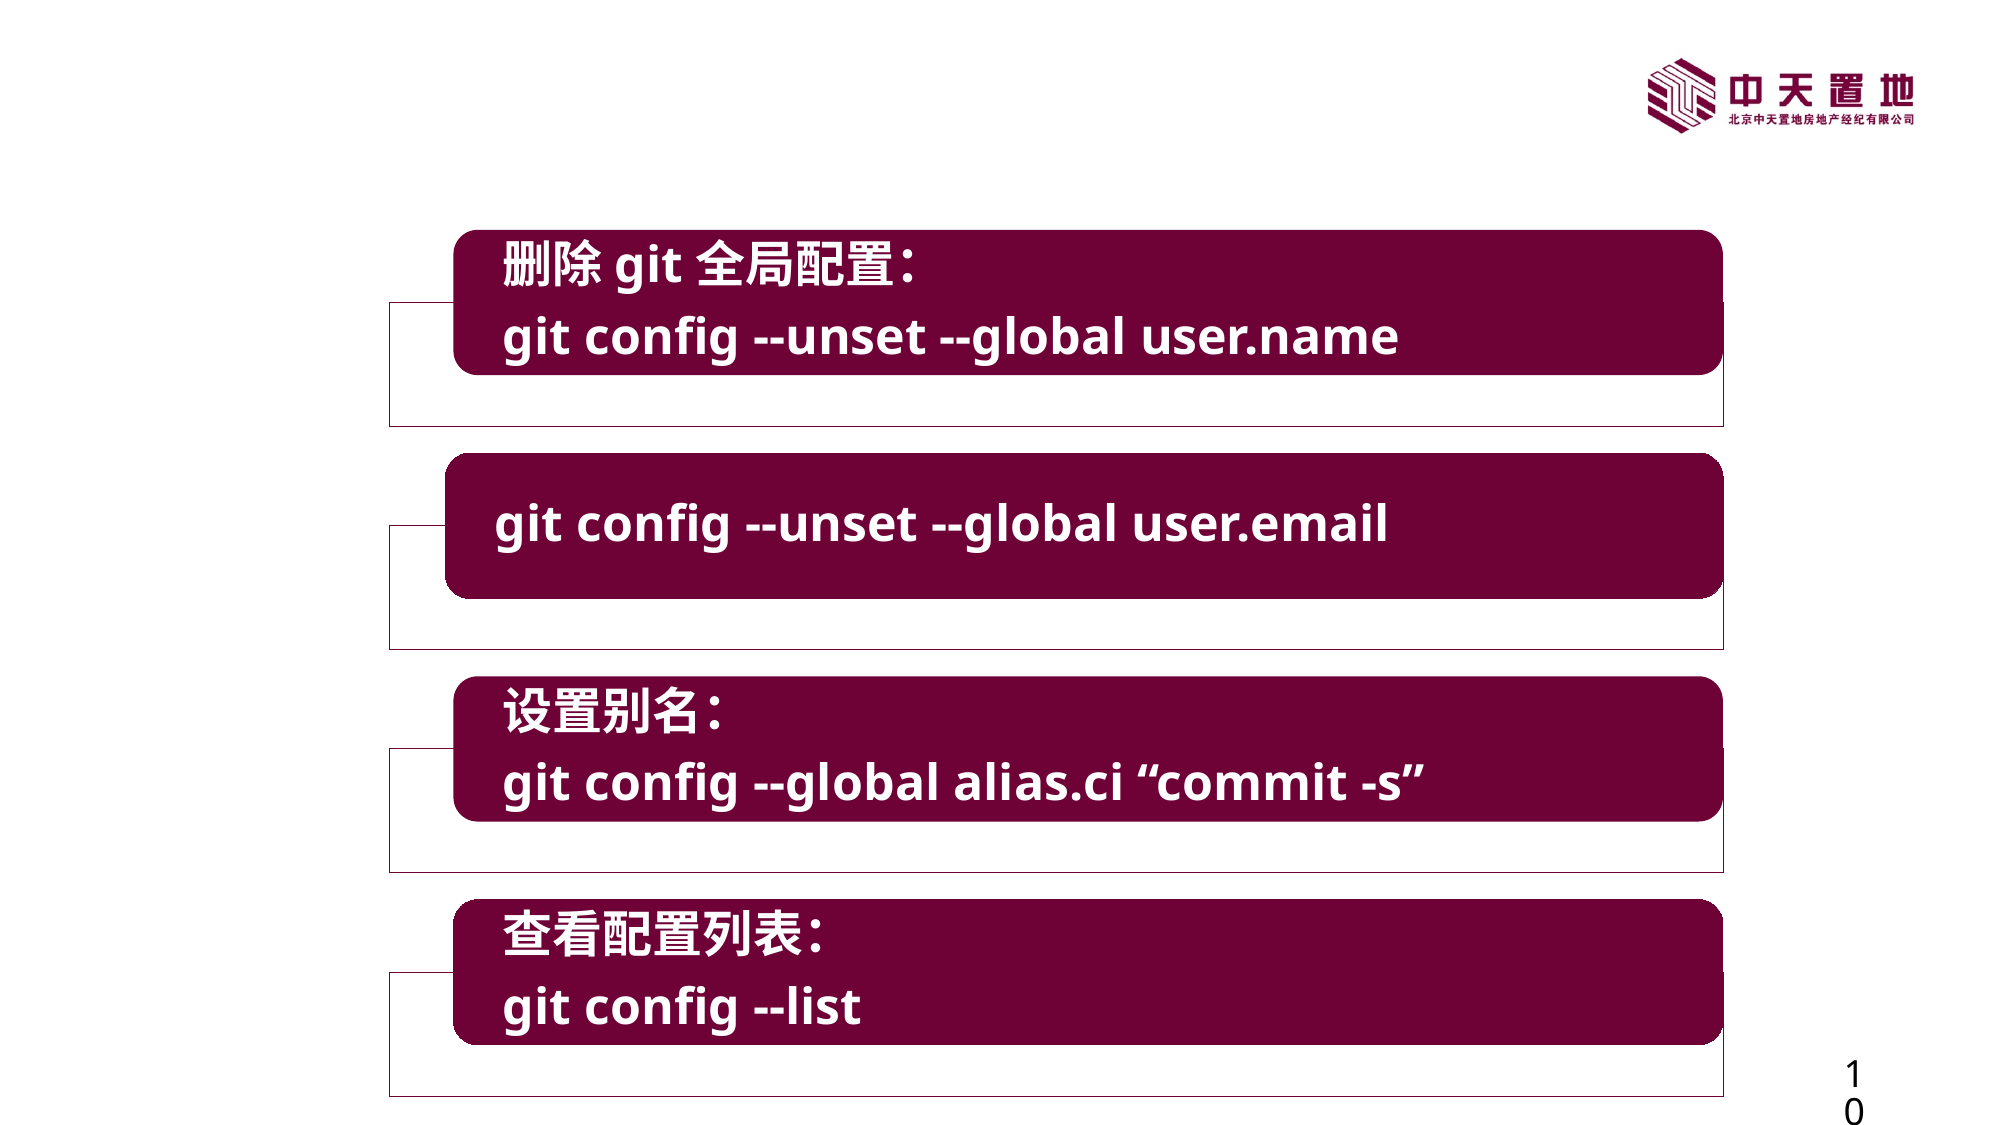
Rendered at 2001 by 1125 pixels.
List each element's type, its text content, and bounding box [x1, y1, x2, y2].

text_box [389, 218, 1724, 1108]
slide_number 9 [1828, 1042, 1893, 1103]
picture [1631, 49, 1930, 142]
